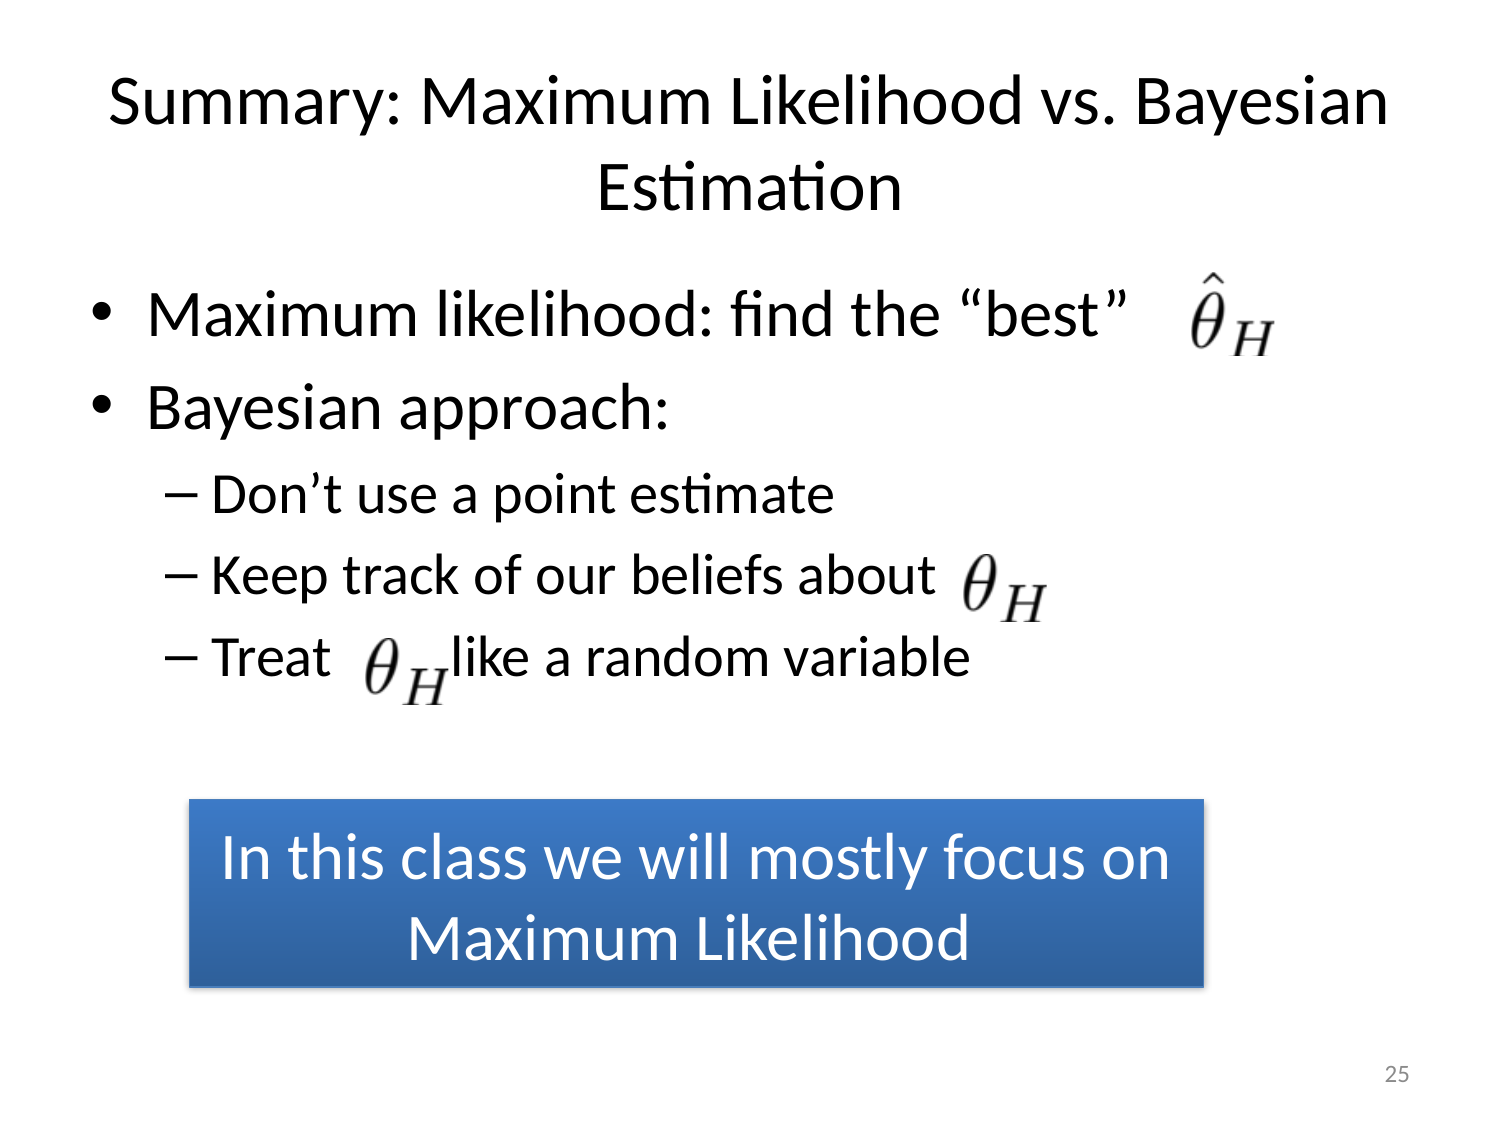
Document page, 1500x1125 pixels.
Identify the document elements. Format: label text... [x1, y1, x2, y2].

picture [364, 637, 449, 706]
text_box In this class we will mostly focus on Maximum Likelihood [189, 799, 1204, 988]
slide_number 25 [1074, 1042, 1425, 1103]
picture [962, 554, 1047, 622]
title Summary: Maximum Likelihood vs. Bayesian Estimation [75, 45, 1425, 233]
list Maximum likelihood: find the “best” Bayesian approach: Don’t use a point estimate Keep track of our beliefs about Treat like a random variable [75, 262, 1425, 1005]
picture [1190, 271, 1275, 356]
